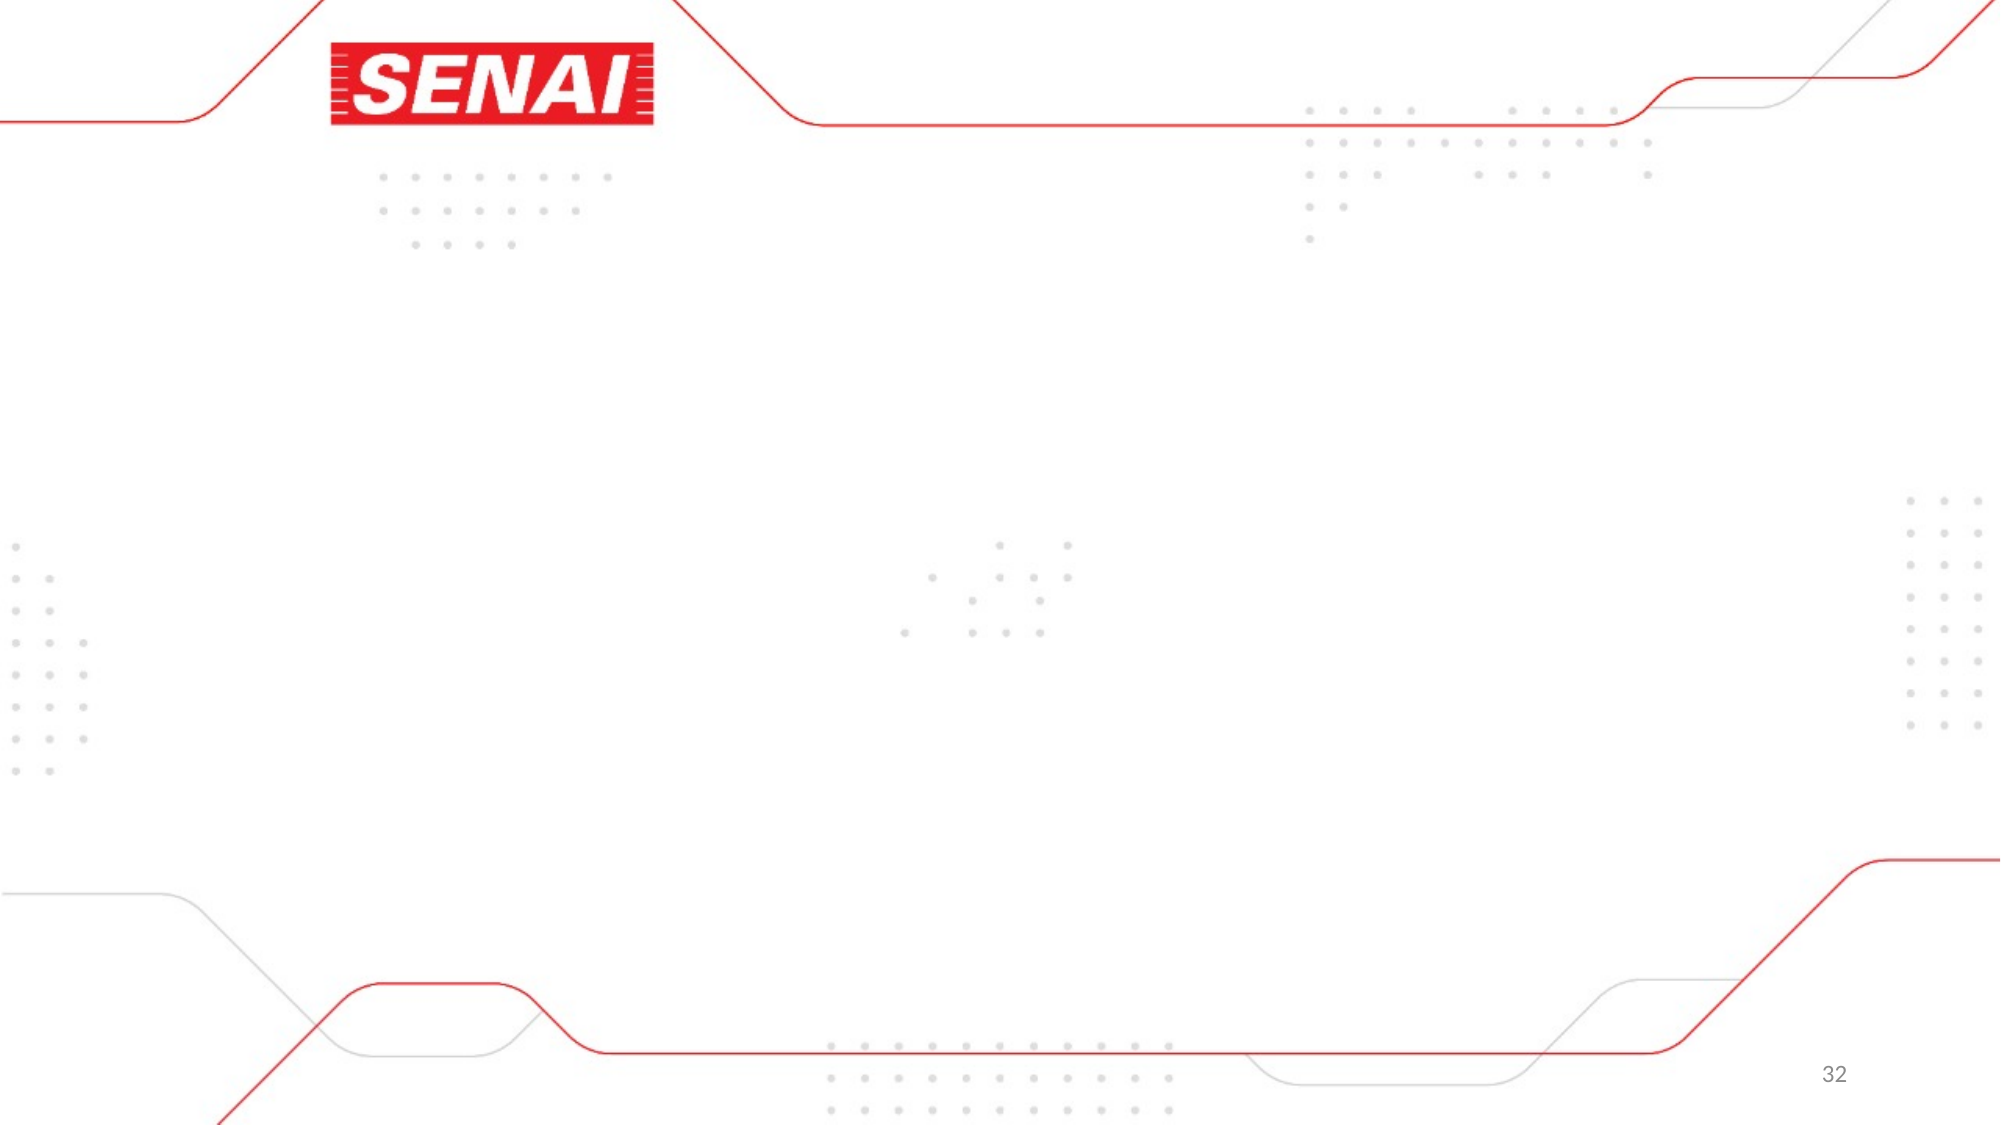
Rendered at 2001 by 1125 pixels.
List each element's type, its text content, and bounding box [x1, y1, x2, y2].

picture [0, 0, 2001, 1125]
slide_number 32 [1412, 1042, 1863, 1103]
